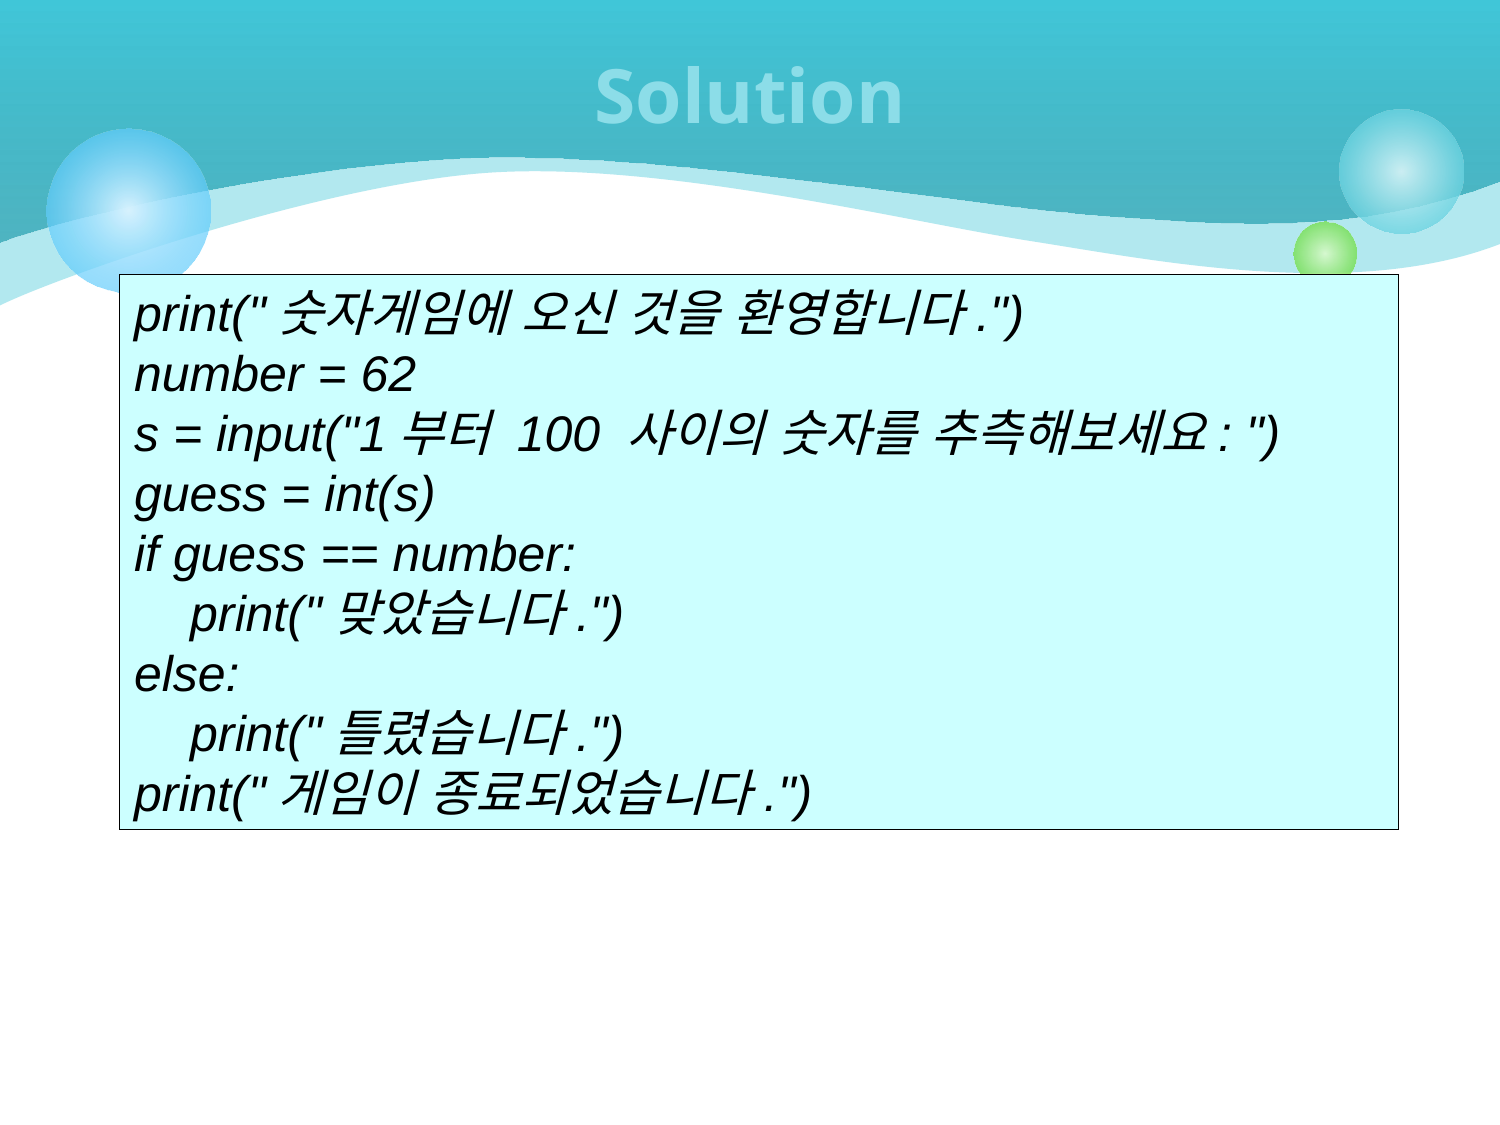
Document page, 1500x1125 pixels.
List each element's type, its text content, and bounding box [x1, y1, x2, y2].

title Solution [75, 0, 1425, 188]
text_box print("숫자게임에 오신 것을 환영합니다.") number = 62 s = input("1부터 100 사이의 숫자를 추측해보세요: ") guess = int(s) if guess == number: print("맞았습니다.") else: print("틀렸습니다.") print("게임이 종료되었습니다.") [119, 274, 1399, 830]
